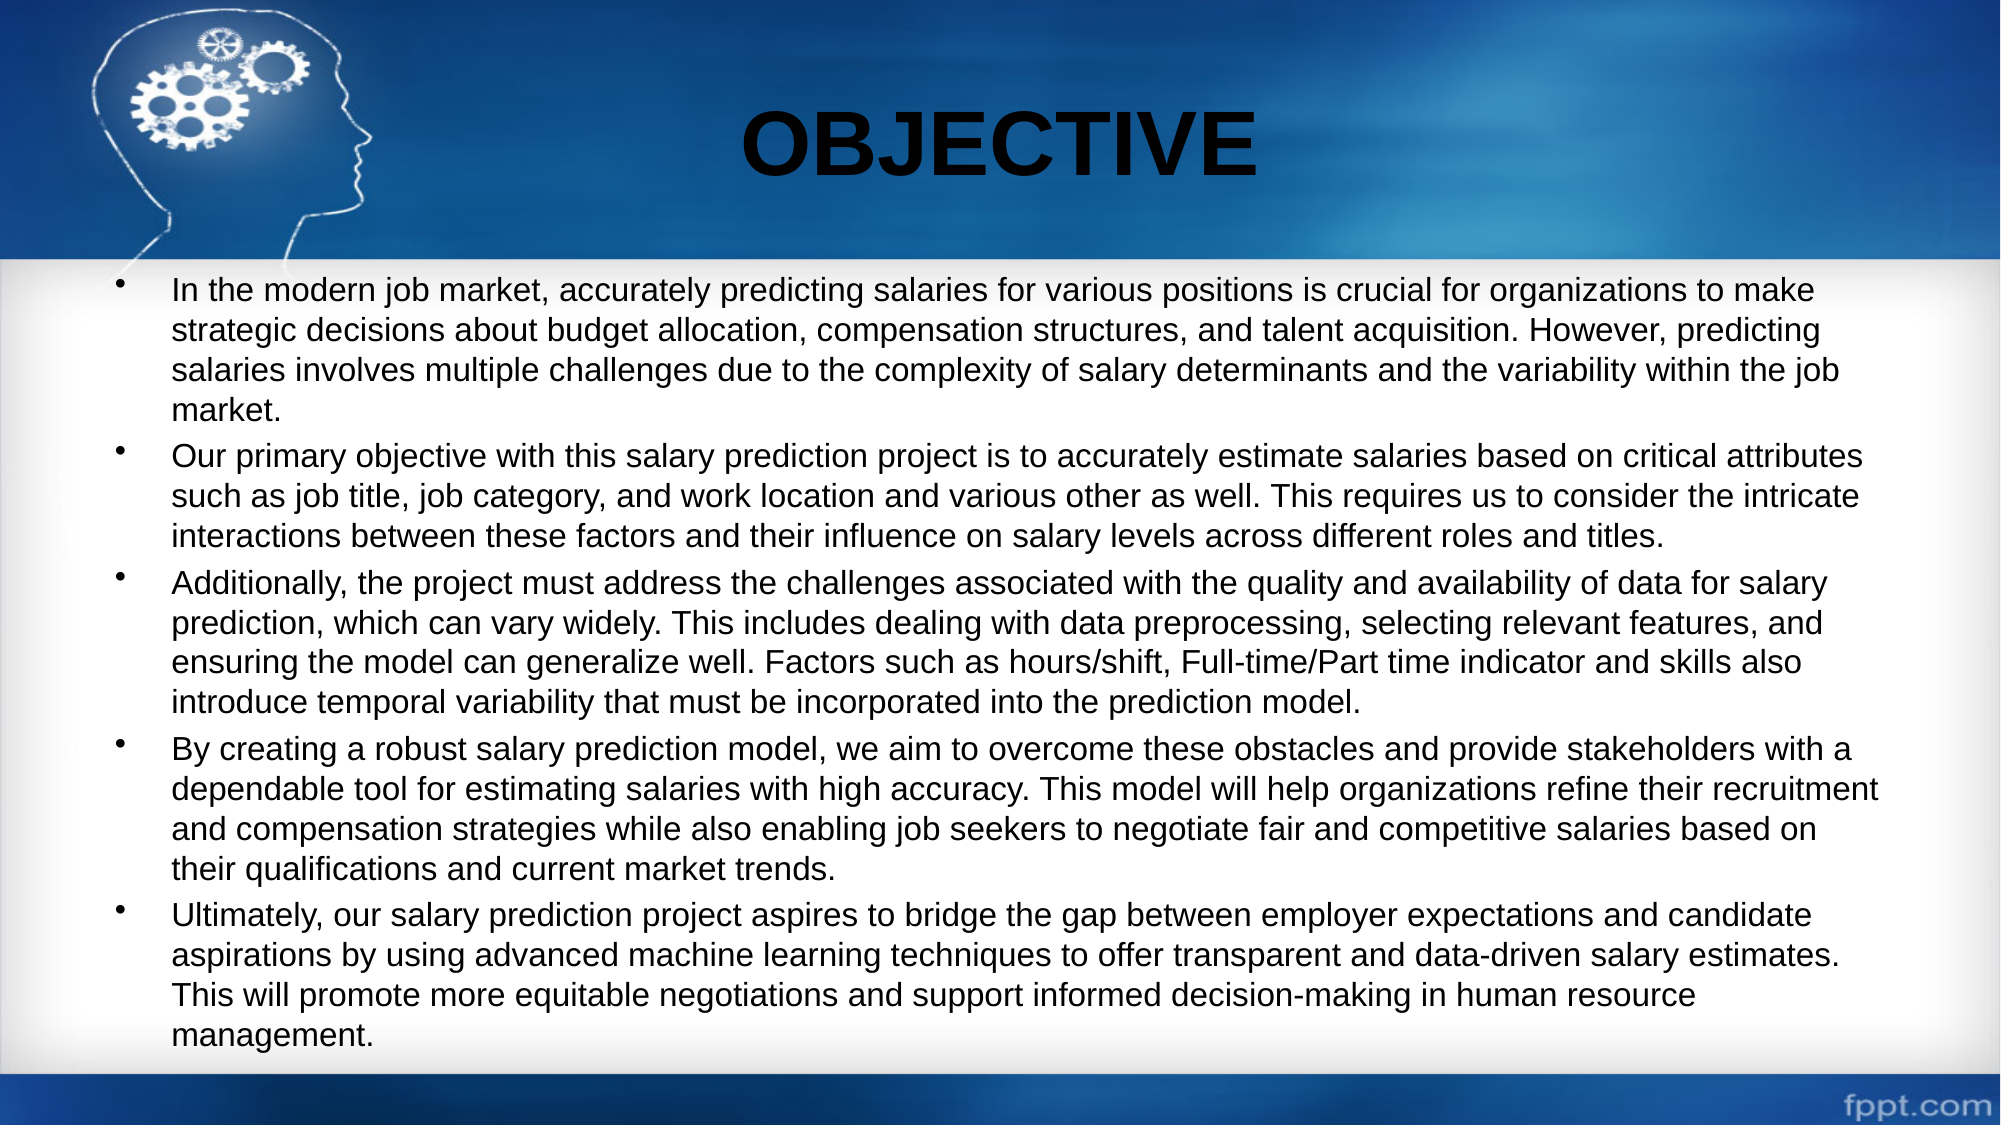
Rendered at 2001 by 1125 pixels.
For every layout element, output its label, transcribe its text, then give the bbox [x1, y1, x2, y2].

title OBJECTIVE [99, 45, 1900, 233]
list In the modern job market, accurately predicting salaries for various positions is crucial for organizations to make strategic decisions about budget allocation, compensation structures, and talent acquisition. However, predicting salaries involves multiple challenges due to the complexity of salary determinants and the variability within the job market. Our primary objective with this salary prediction project is to accurately estimate salaries based on critical attributes such as job title, job category, and work location and various other as well. This requires us to consider the intricate interactions between these factors and their influence on salary levels across different roles and titles. Additionally, the project must address the challenges associated with the quality and availability of data for salary prediction, which can vary widely. This includes dealing with data preprocessing, selecting relevant features, and ensuring the model can generalize well. Factors such as hours/shift, Full-time/Part time indicator and skills also introduce temporal variability that must be incorporated into the prediction model. By creating a robust salary prediction model, we aim to overcome these obstacles and provide stakeholders with a dependable tool for estimating salaries with high accuracy. This model will help organizations refine their recruitment and compensation strategies while also enabling job seekers to negotiate fair and competitive salaries based on their qualifications and current market trends. Ultimately, our salary prediction project aspires to bridge the gap between employer expectations and candidate aspirations by using advanced machine learning techniques to offer transparent and data-driven salary estimates. This will promote more equitable negotiations and support informed decision-making in human resource management. [99, 260, 1900, 1065]
picture [0, 0, 2001, 1125]
